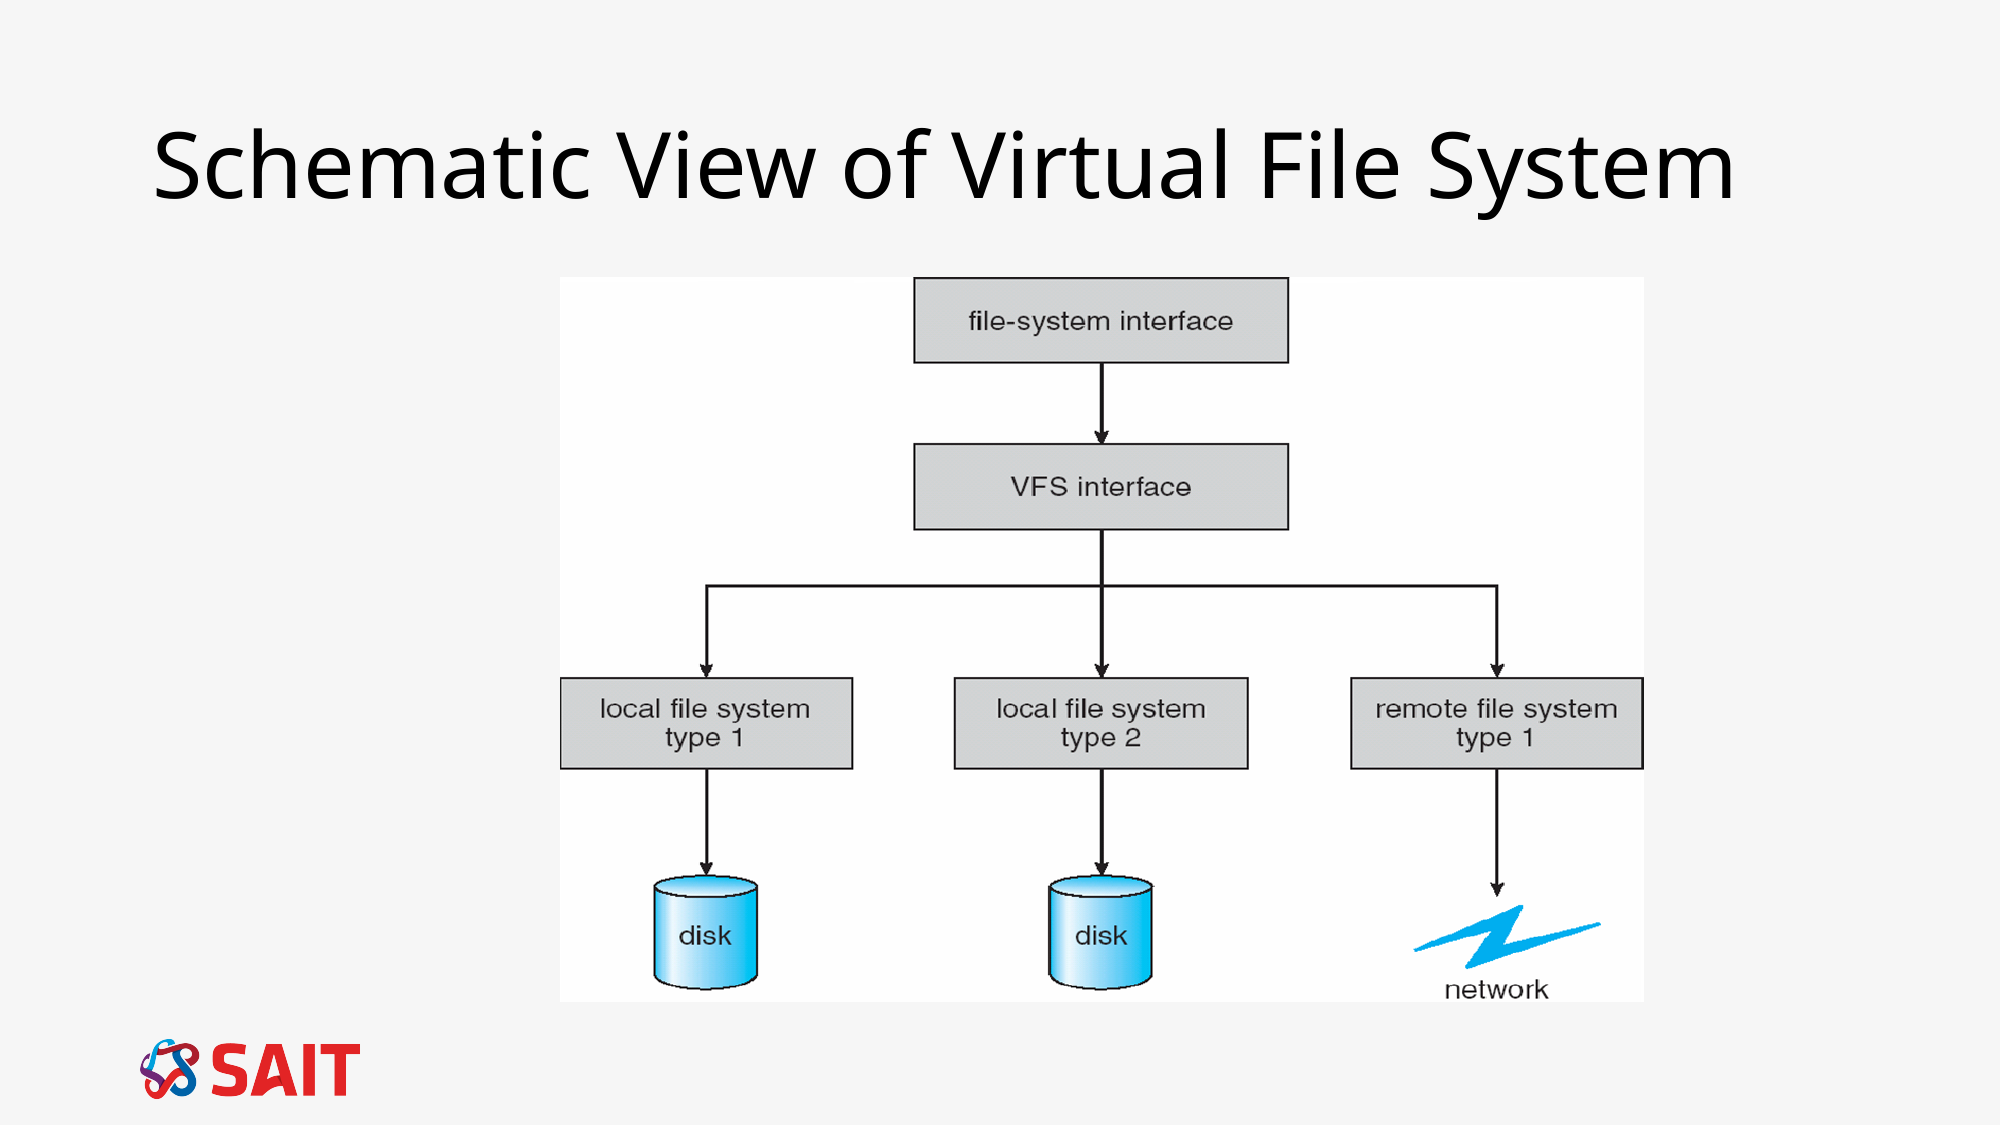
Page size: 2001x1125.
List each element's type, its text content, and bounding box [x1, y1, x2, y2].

picture [560, 277, 1644, 1003]
title Schematic View of Virtual File System [137, 59, 1863, 278]
picture [114, 1013, 386, 1125]
